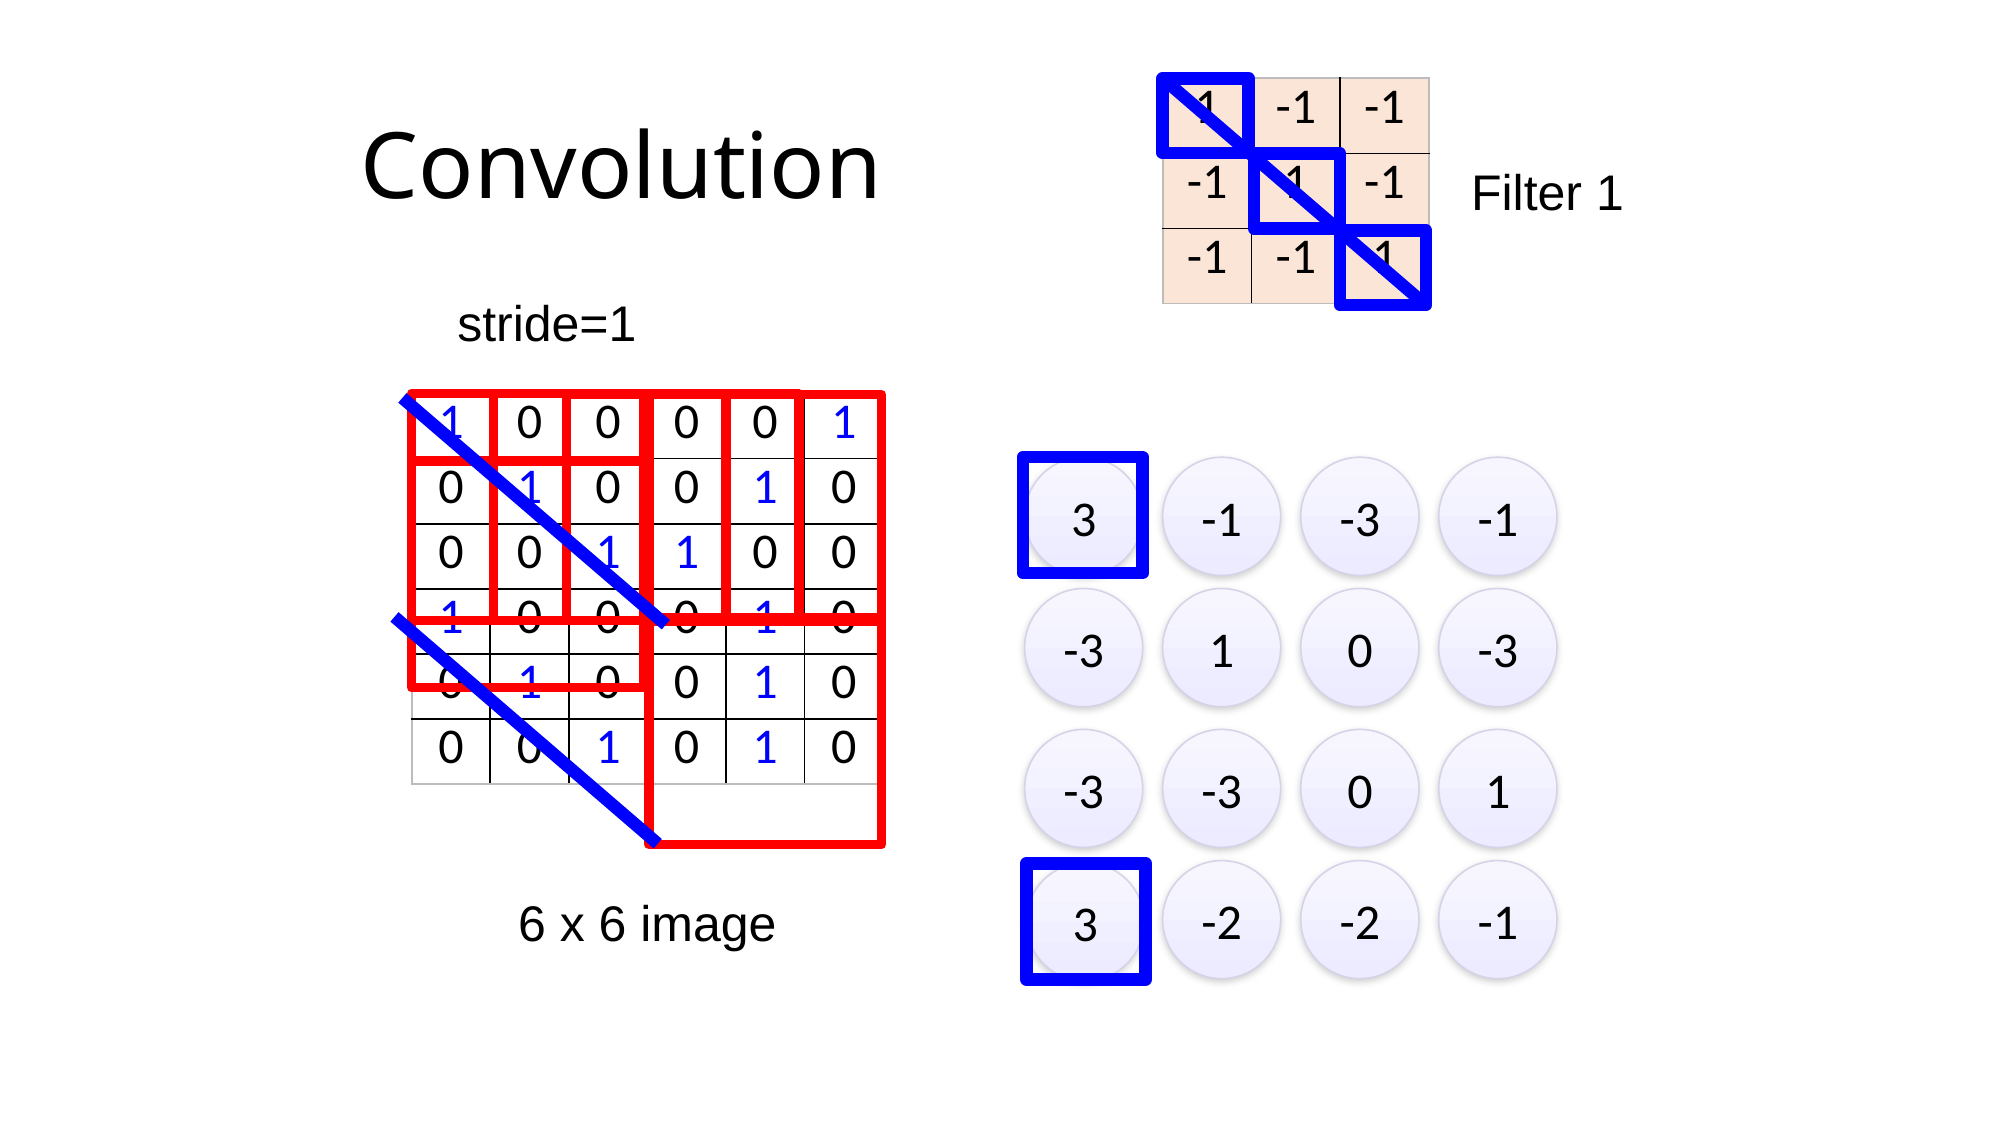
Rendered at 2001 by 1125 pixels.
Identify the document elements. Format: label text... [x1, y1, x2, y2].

title Convolution [352, 59, 1648, 278]
text_box -1 [1162, 457, 1281, 576]
text_box [565, 392, 647, 397]
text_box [402, 397, 667, 625]
text_box [1021, 455, 1145, 575]
text_box -1 [1438, 457, 1557, 576]
text_box 1 [1438, 729, 1557, 848]
text_box -2 [1300, 860, 1419, 979]
text_box [491, 391, 728, 397]
text_box [1024, 861, 1148, 981]
text_box -1 [1438, 860, 1557, 979]
text_box -3 [1024, 588, 1143, 707]
text_box -3 [1438, 588, 1557, 707]
text_box 0 [1300, 588, 1419, 707]
text_box -3 [1024, 729, 1143, 848]
text_box stride=1 [442, 284, 652, 359]
text_box [656, 616, 883, 847]
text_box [394, 616, 658, 844]
text_box -3 [1300, 457, 1419, 576]
text_box [410, 391, 491, 397]
text_box [647, 392, 883, 616]
text_box -2 [1162, 860, 1281, 979]
text_box -3 [1162, 729, 1281, 848]
text_box 6 x 6 image [454, 884, 840, 959]
text_box 1 [1162, 588, 1281, 707]
text_box Filter 1 [1428, 153, 1667, 228]
text_box 0 [1300, 729, 1419, 848]
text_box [1162, 78, 1427, 306]
